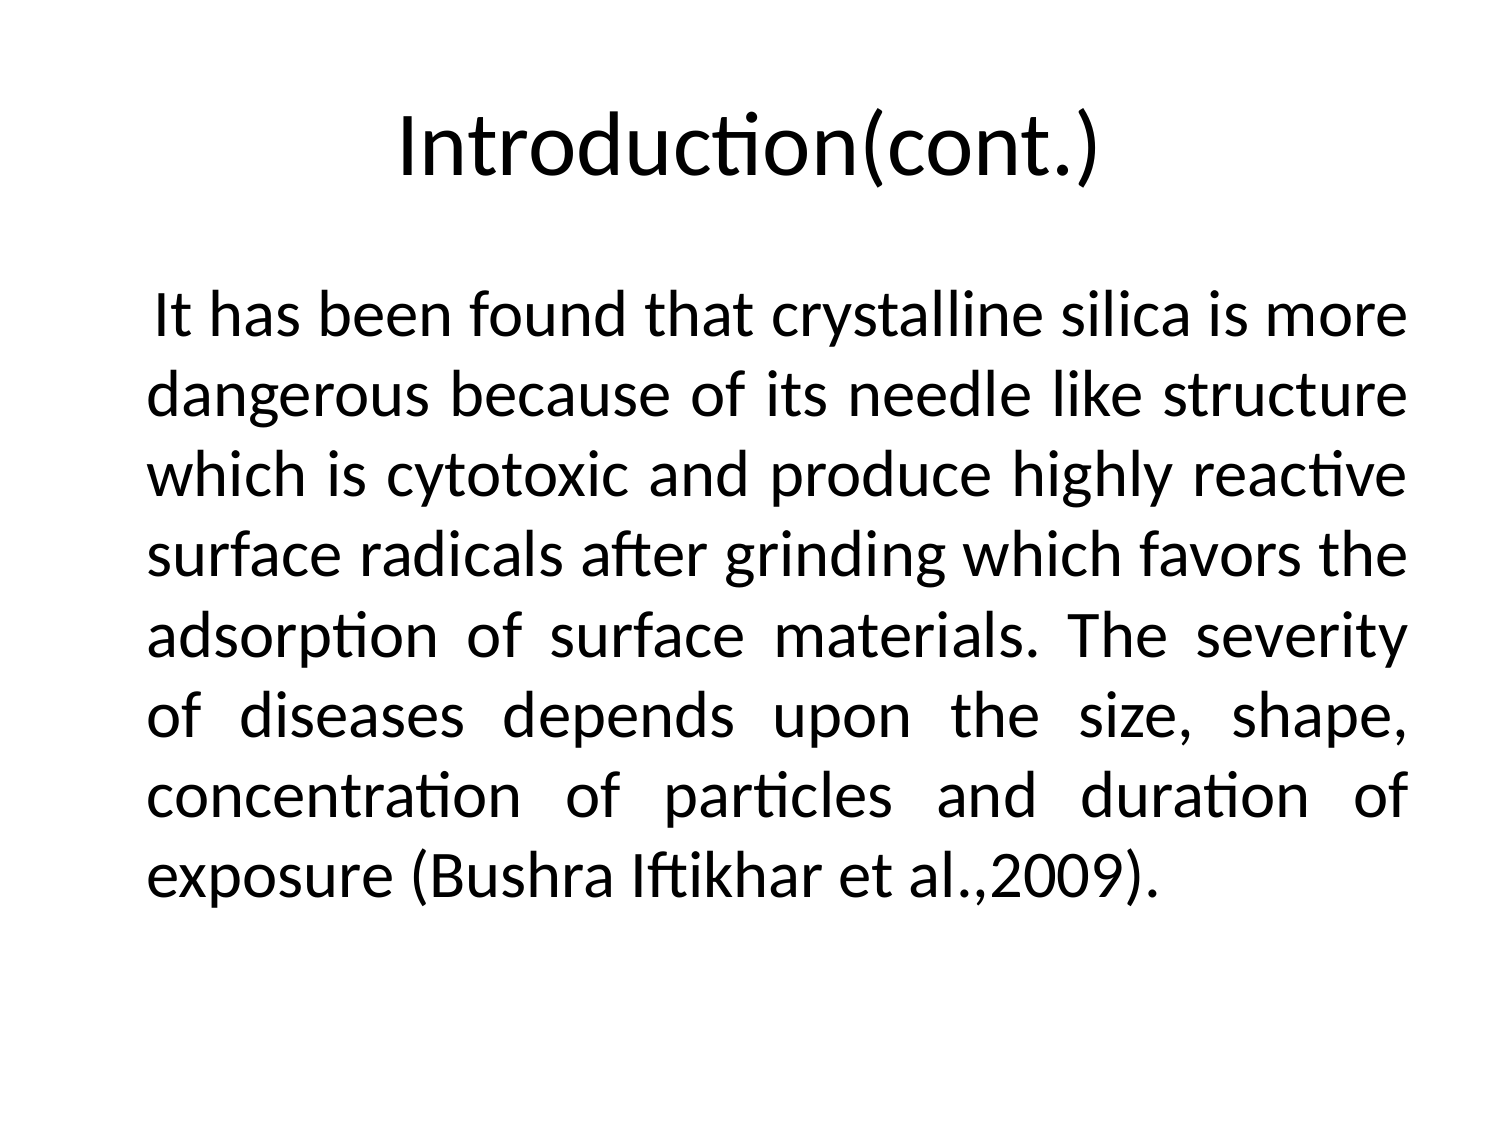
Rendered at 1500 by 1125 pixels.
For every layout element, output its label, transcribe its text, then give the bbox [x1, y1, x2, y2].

title Introduction(cont.) [75, 45, 1425, 233]
list It has been found that crystalline silica is more dangerous because of its needle like structure which is cytotoxic and produce highly reactive surface radicals after grinding which favors the adsorption of surface materials. The severity of diseases depends upon the size, shape, concentration of particles and duration of exposure (Bushra Iftikhar et al.,2009). [75, 262, 1425, 1005]
